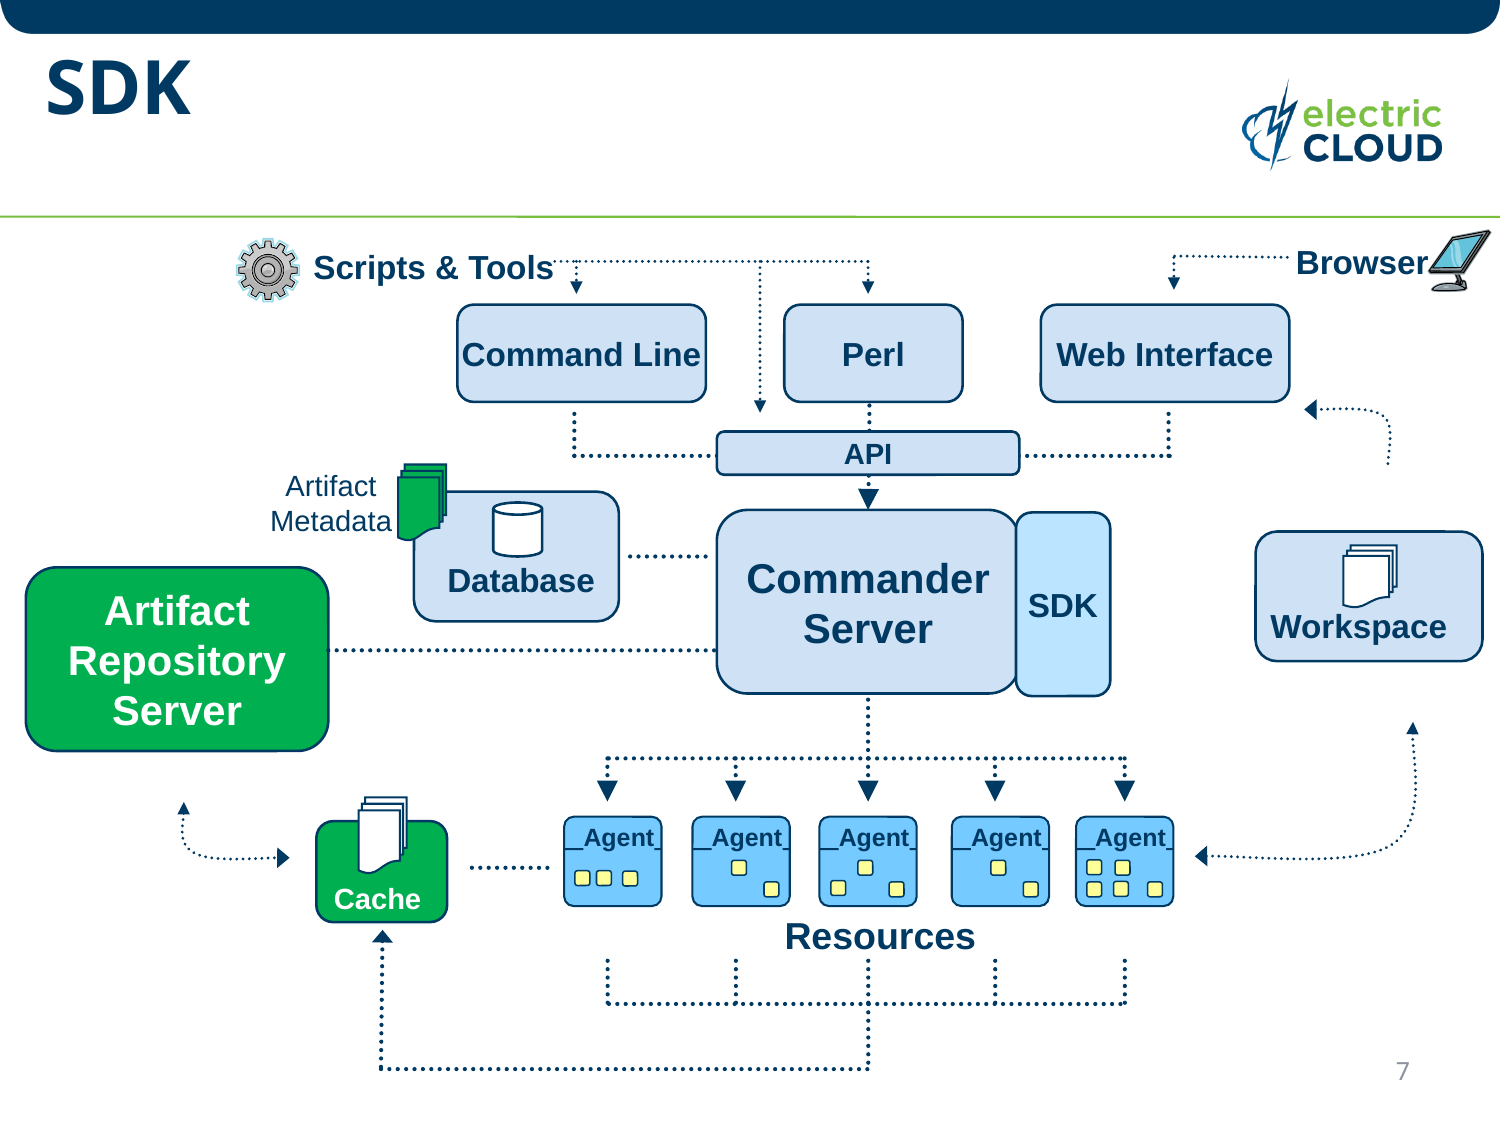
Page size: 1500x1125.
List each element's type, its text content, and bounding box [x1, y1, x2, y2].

text_box [1167, 276, 1181, 290]
text_box [861, 280, 875, 294]
text_box [407, 464, 447, 541]
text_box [316, 820, 448, 925]
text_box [692, 816, 790, 907]
text_box Resources [784, 912, 976, 958]
text_box Browser [1295, 240, 1421, 281]
text_box [372, 932, 393, 943]
title SDK [30, 32, 1250, 138]
text_box [1304, 399, 1391, 467]
text_box Commander Server [716, 509, 1016, 694]
text_box [570, 280, 583, 294]
picture [1242, 78, 1442, 171]
text_box [725, 780, 747, 802]
text_box [753, 400, 767, 413]
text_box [819, 816, 917, 907]
picture [0, 0, 1500, 34]
text_box [358, 797, 407, 819]
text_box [1075, 816, 1174, 907]
text_box SDK [1015, 512, 1111, 697]
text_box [1255, 531, 1500, 662]
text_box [563, 816, 662, 907]
text_box [1114, 780, 1136, 802]
text_box [984, 780, 1006, 802]
text_box Command Line [457, 304, 706, 402]
picture [235, 237, 301, 303]
text_box Perl [784, 304, 963, 402]
text_box [858, 488, 879, 509]
text_box API [716, 431, 1020, 475]
text_box [177, 801, 290, 869]
slide_number 7 [1074, 1042, 1425, 1103]
text_box Web Interface [1040, 304, 1290, 402]
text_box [951, 816, 1050, 907]
picture [1426, 228, 1493, 293]
text_box [1194, 721, 1419, 867]
text_box [597, 780, 618, 802]
text_box [857, 780, 879, 802]
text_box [413, 491, 620, 622]
text_box Scripts & Tools [313, 246, 555, 287]
text_box Artifact Metadata [255, 459, 407, 545]
text_box Artifact Repository Server [25, 567, 329, 752]
